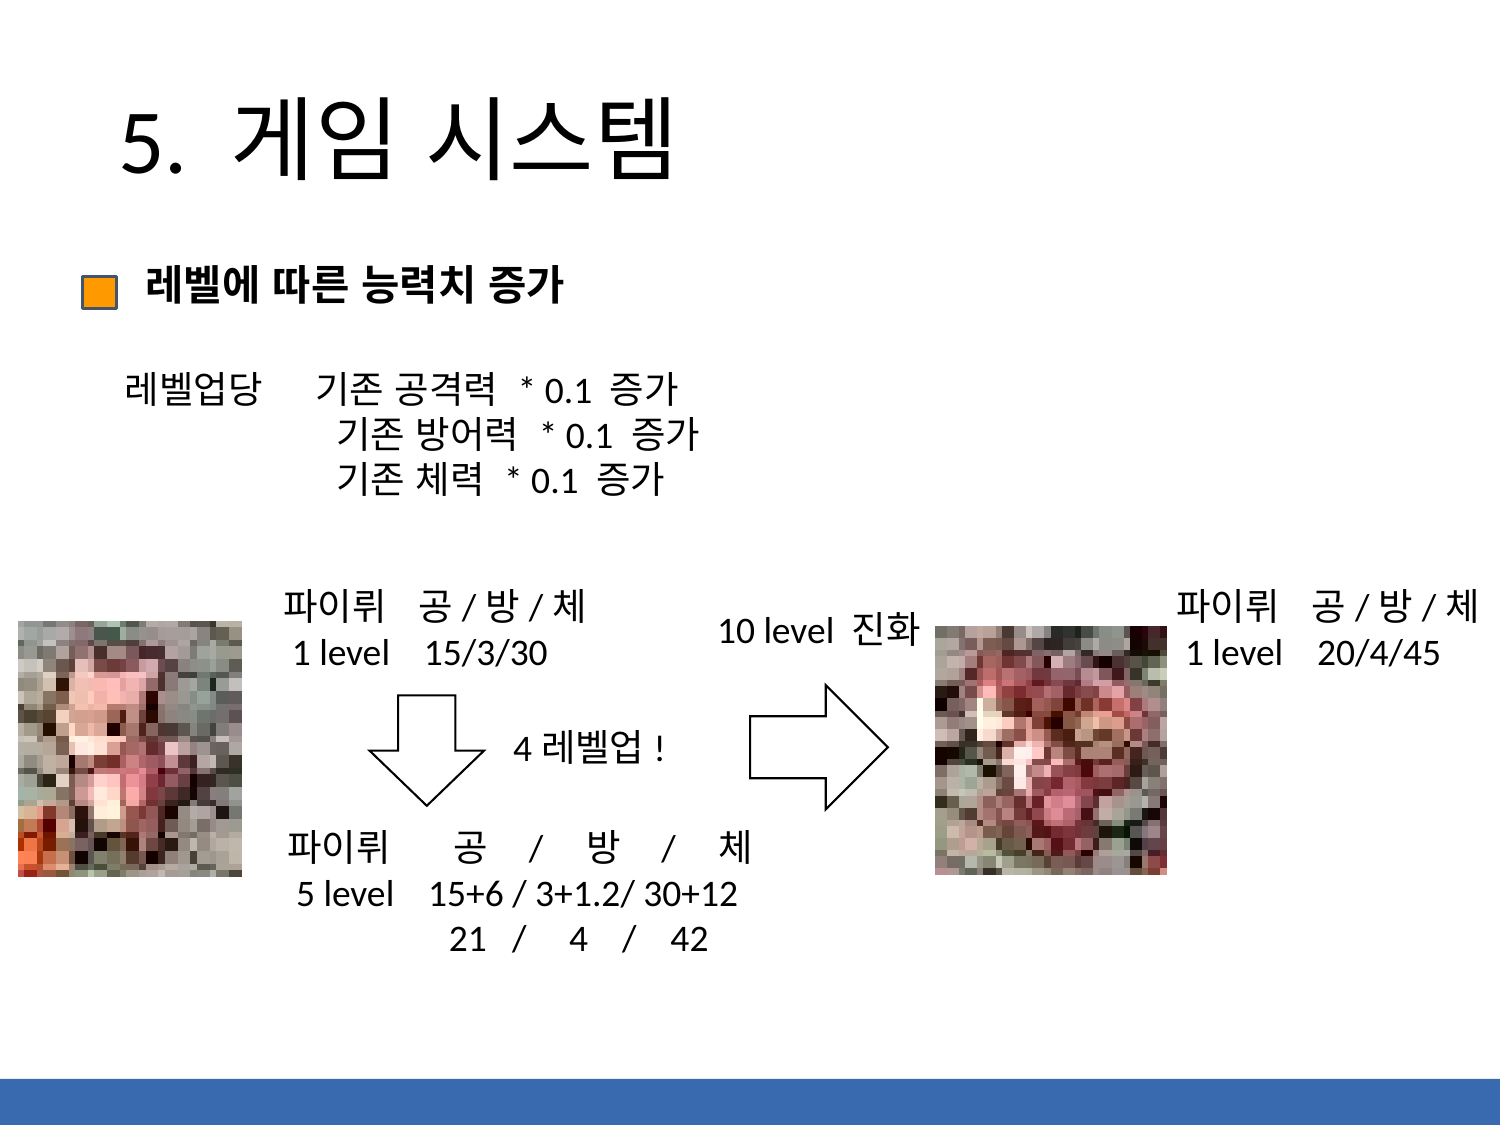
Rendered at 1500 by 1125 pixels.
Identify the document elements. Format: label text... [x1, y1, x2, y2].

text_box [366, 694, 487, 808]
title 5. 게임 시스템 [103, 59, 1397, 227]
picture [18, 621, 242, 877]
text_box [82, 244, 1418, 325]
text_box 10 level 진화 [702, 598, 936, 658]
text_box 레벨업당 기존 공격력 * 0.1 증가 기존 방어력 * 0.1 증가 기존 체력 * 0.1 증가 [109, 358, 715, 509]
picture [935, 626, 1167, 875]
text_box 파이뤼 공 / 방 / 체 5 level 15+6 / 3+1.2/ 30+12 21 / 4 / 42 [272, 816, 790, 966]
text_box [749, 682, 890, 812]
text_box 파이뤼 공/방/체 1 level 15/3/30 [268, 575, 623, 681]
text_box 4레벨업! [498, 716, 681, 777]
text_box 파이뤼 공/방/체 1 level 20/4/45 [1161, 575, 1500, 681]
